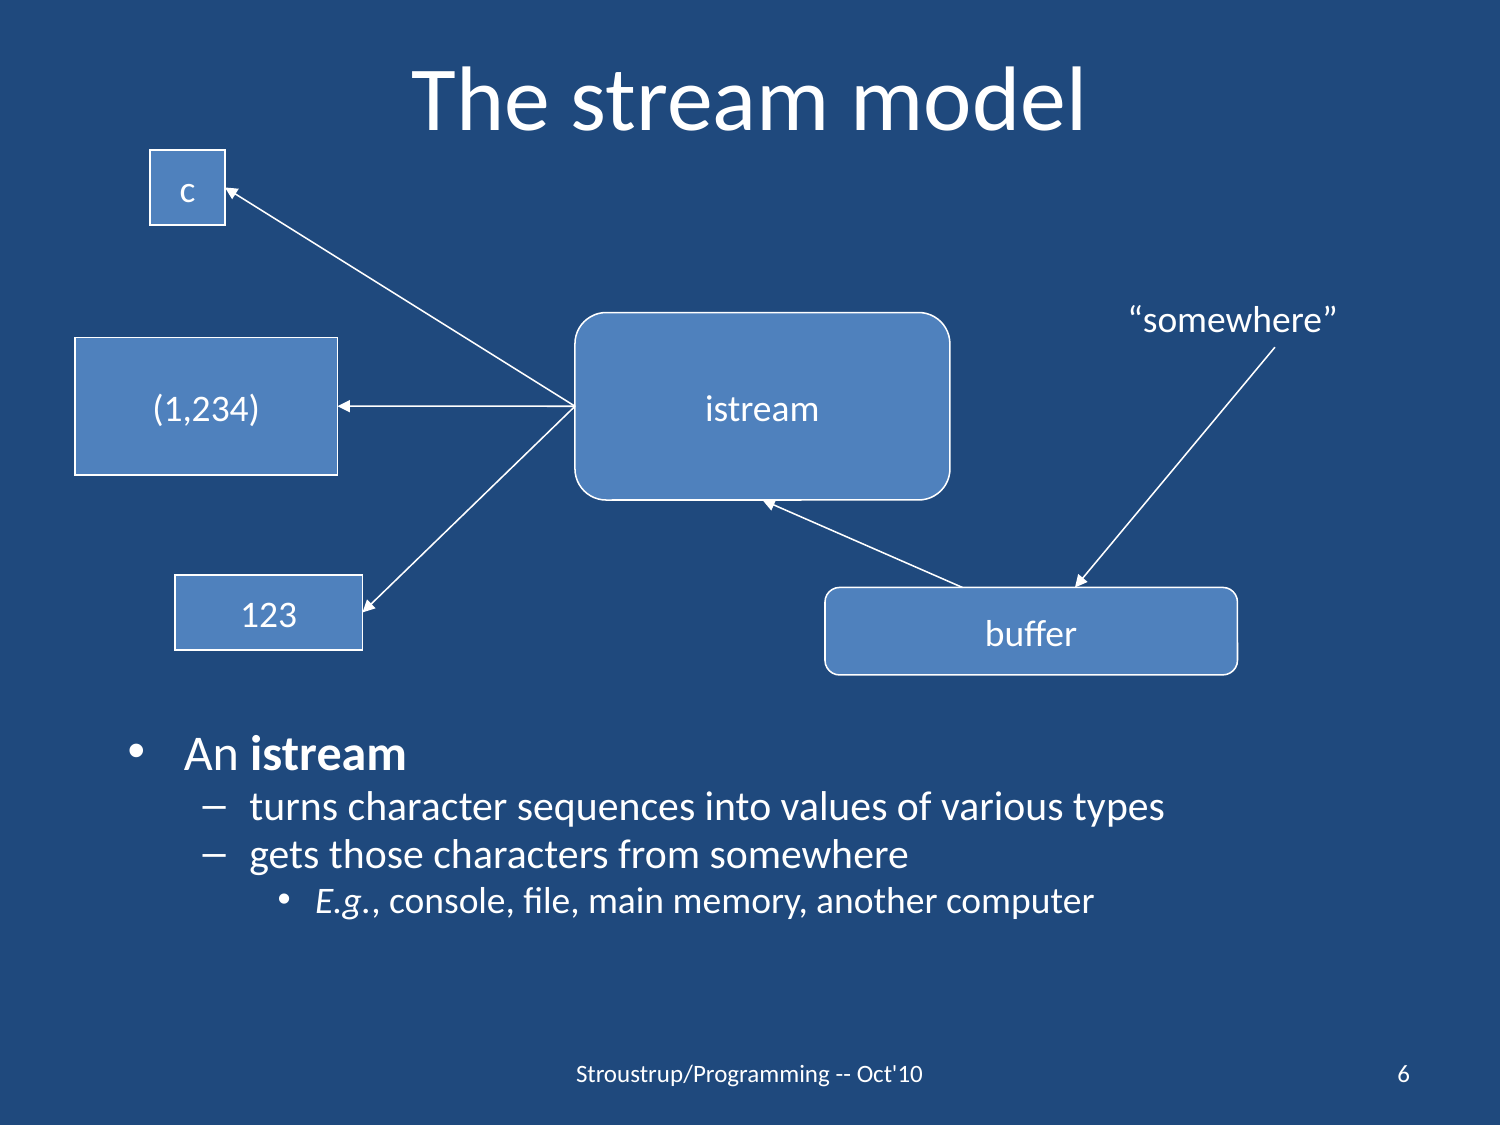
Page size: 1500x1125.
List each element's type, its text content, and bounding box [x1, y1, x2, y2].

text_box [762, 499, 963, 588]
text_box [362, 405, 576, 613]
list An istream turns character sequences into values of various types gets those characters from somewhere E.g., console, file, main memory, another computer [112, 725, 1388, 950]
text_box (1,234) [75, 337, 338, 475]
text_box buffer [825, 587, 1238, 675]
text_box c [149, 149, 225, 225]
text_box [224, 187, 576, 407]
text_box 123 [174, 574, 363, 650]
text_box “somewhere” [1112, 287, 1438, 348]
text_box istream [579, 312, 950, 501]
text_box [1074, 362, 1276, 588]
title The stream model [112, 0, 1388, 188]
footer Stroustrup/Programming -- Oct'10 [512, 1042, 988, 1103]
slide_number 6 [1074, 1042, 1425, 1103]
